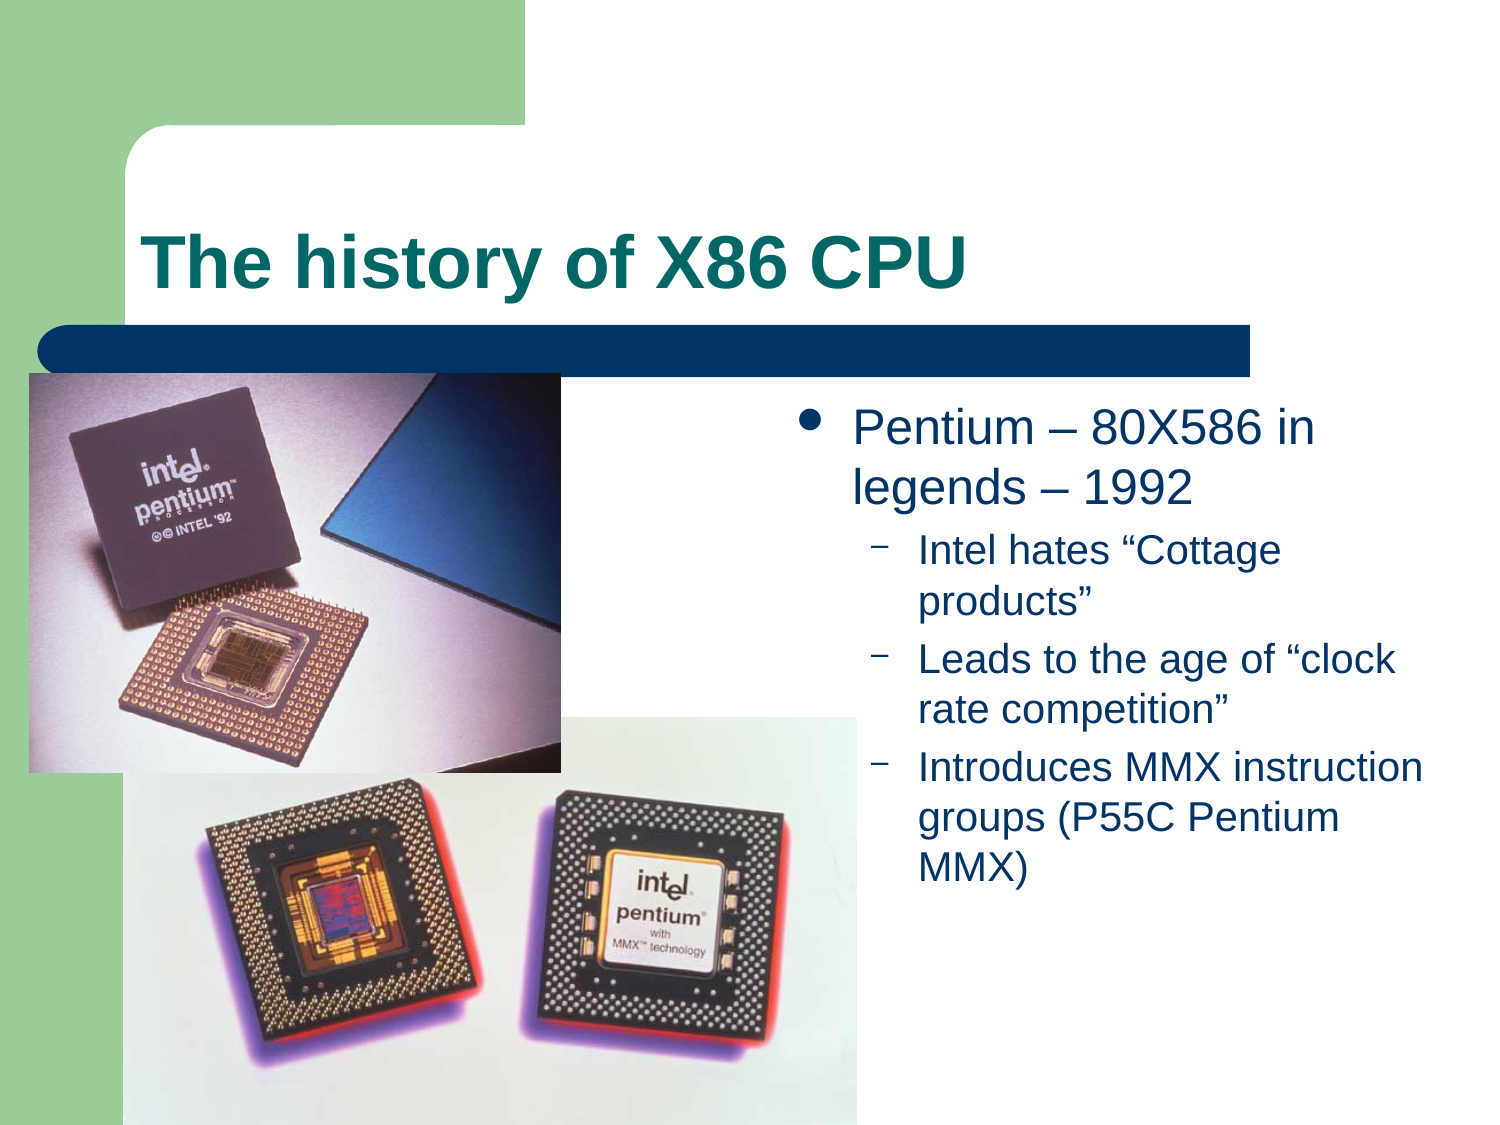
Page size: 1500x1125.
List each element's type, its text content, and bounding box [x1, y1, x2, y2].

picture [29, 373, 857, 1125]
title The history of X86 CPU [125, 125, 1425, 313]
list Pentium – 80X586 in legends – 1992 Intel hates “Cottage products” Leads to the age of “clock rate competition” Introduces MMX instruction groups (P55C Pentium MMX) [781, 387, 1459, 999]
